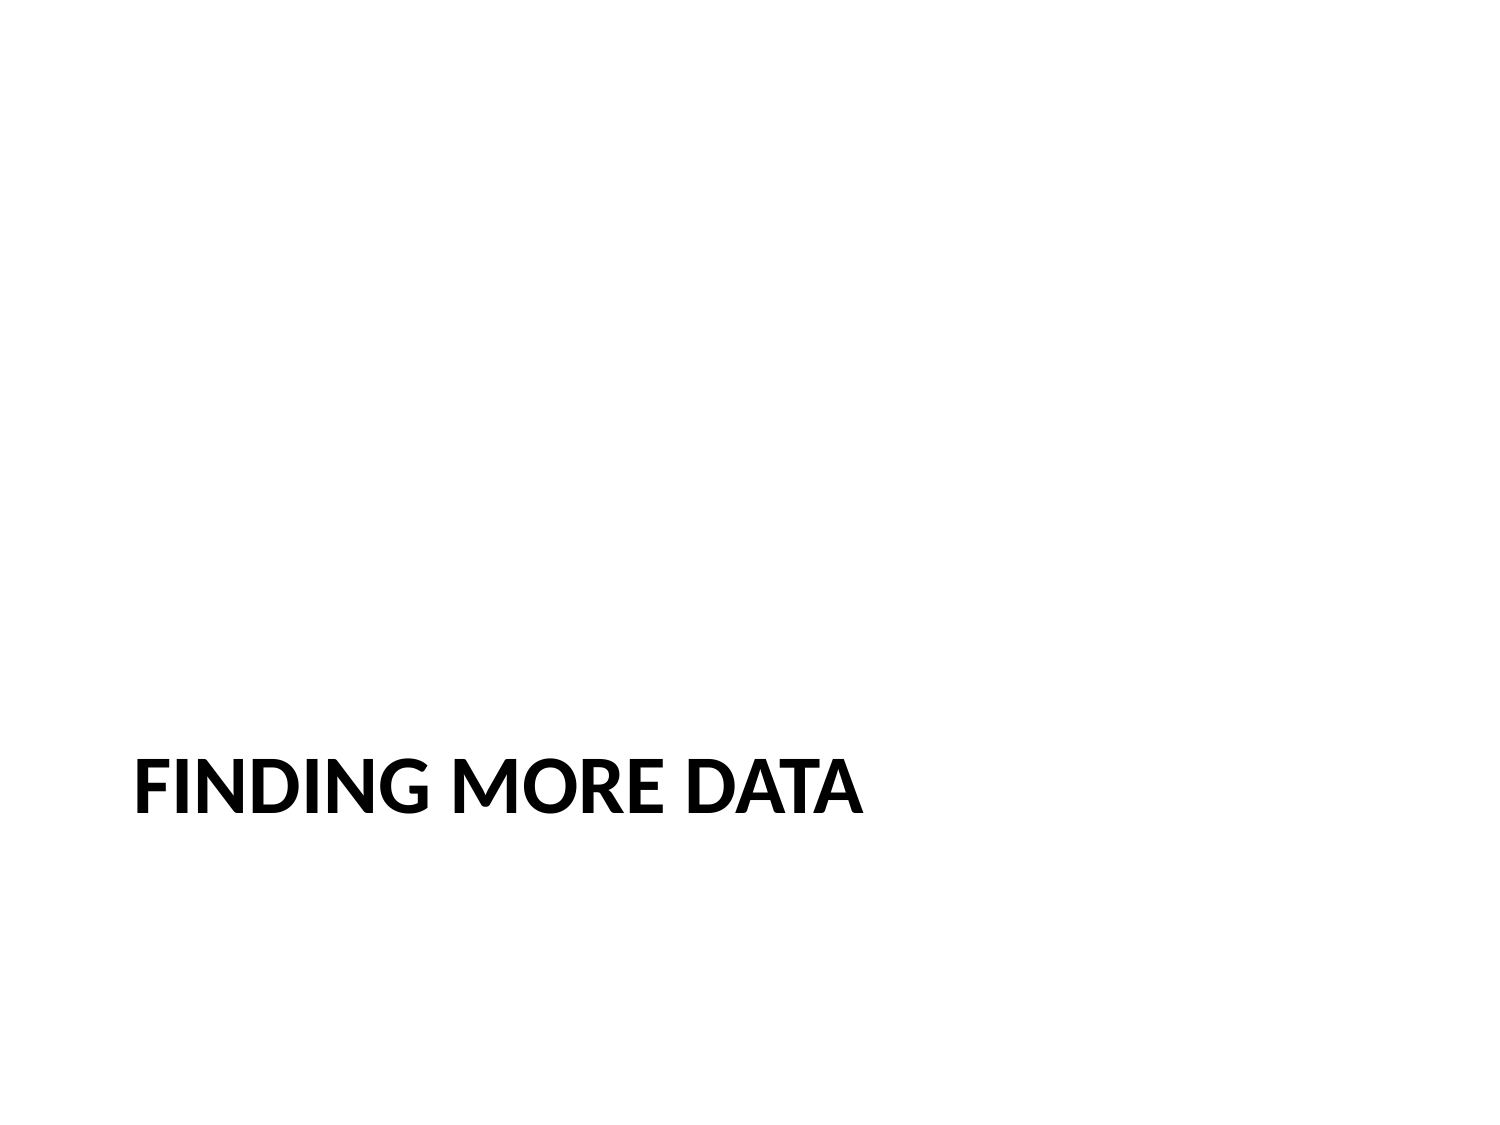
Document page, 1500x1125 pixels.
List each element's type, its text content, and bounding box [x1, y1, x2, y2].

title Finding More Data [118, 722, 1394, 947]
